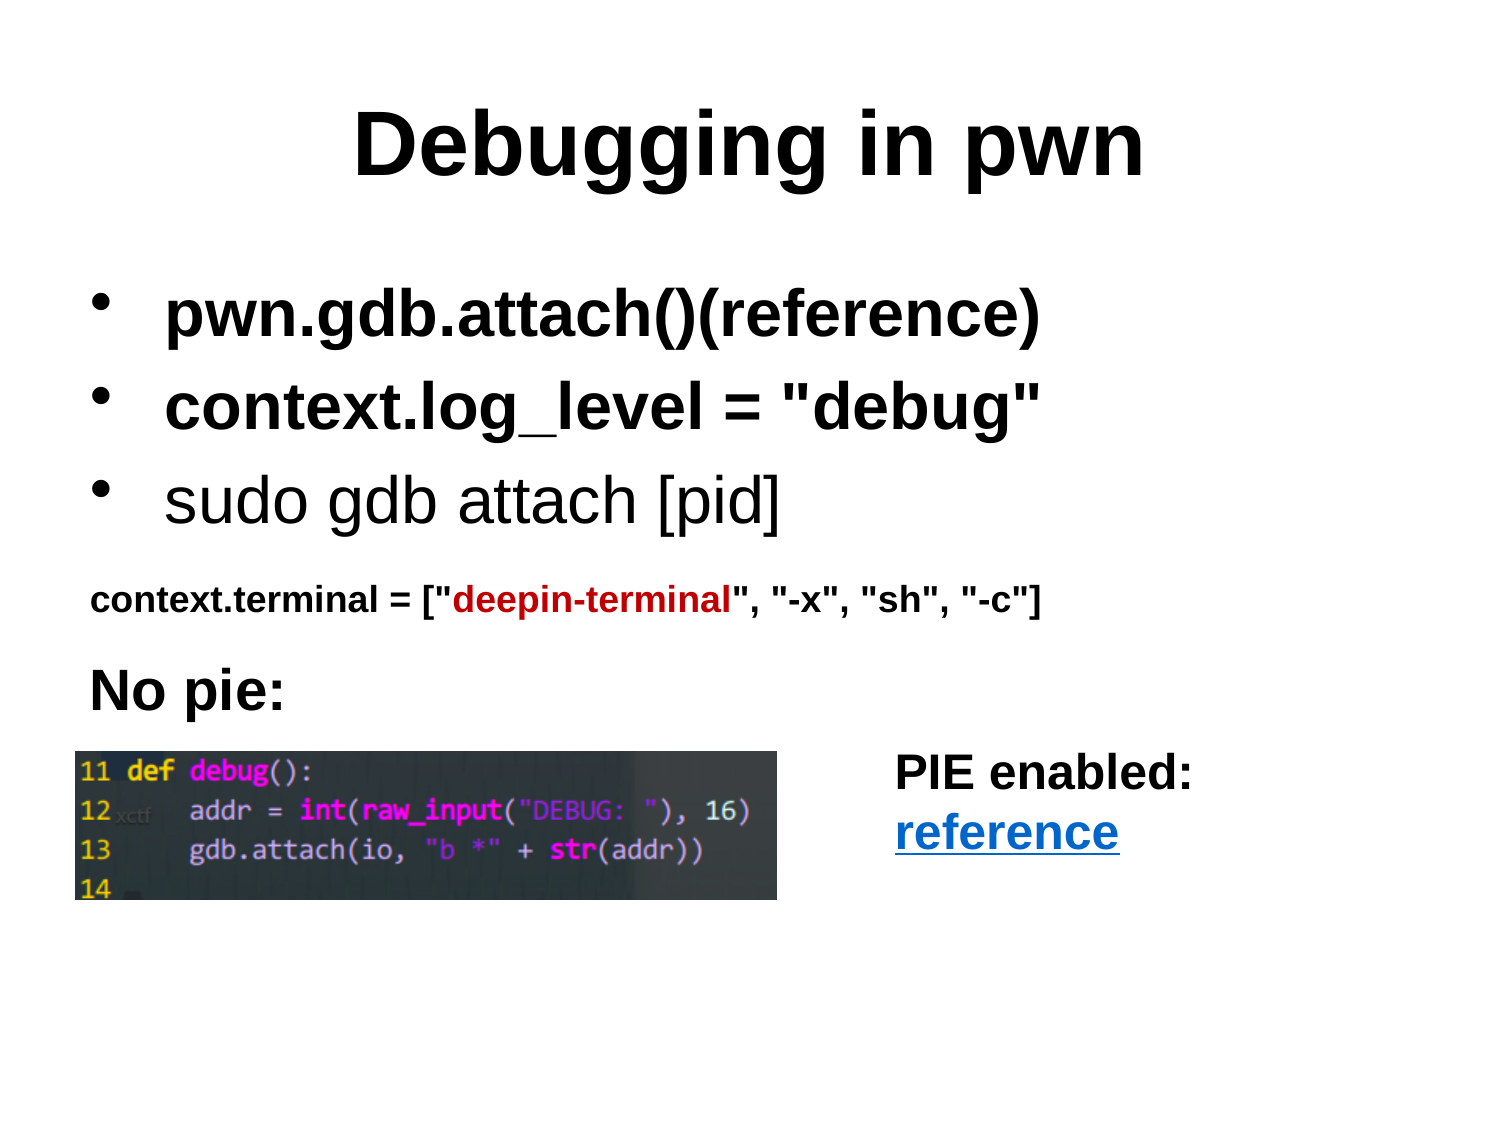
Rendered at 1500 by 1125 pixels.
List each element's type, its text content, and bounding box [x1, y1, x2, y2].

text_box PIE enabled: reference [879, 732, 1377, 868]
picture [74, 751, 777, 900]
title Debugging in pwn [74, 44, 1426, 233]
text_box No pie: [74, 644, 390, 750]
text_box context.terminal = ["deepin-terminal", "-x", "sh", "-c"] [75, 567, 1190, 628]
list pwn.gdb.attach()(reference) context.log_level = "debug" sudo gdb attach [pid] [74, 262, 1432, 1006]
